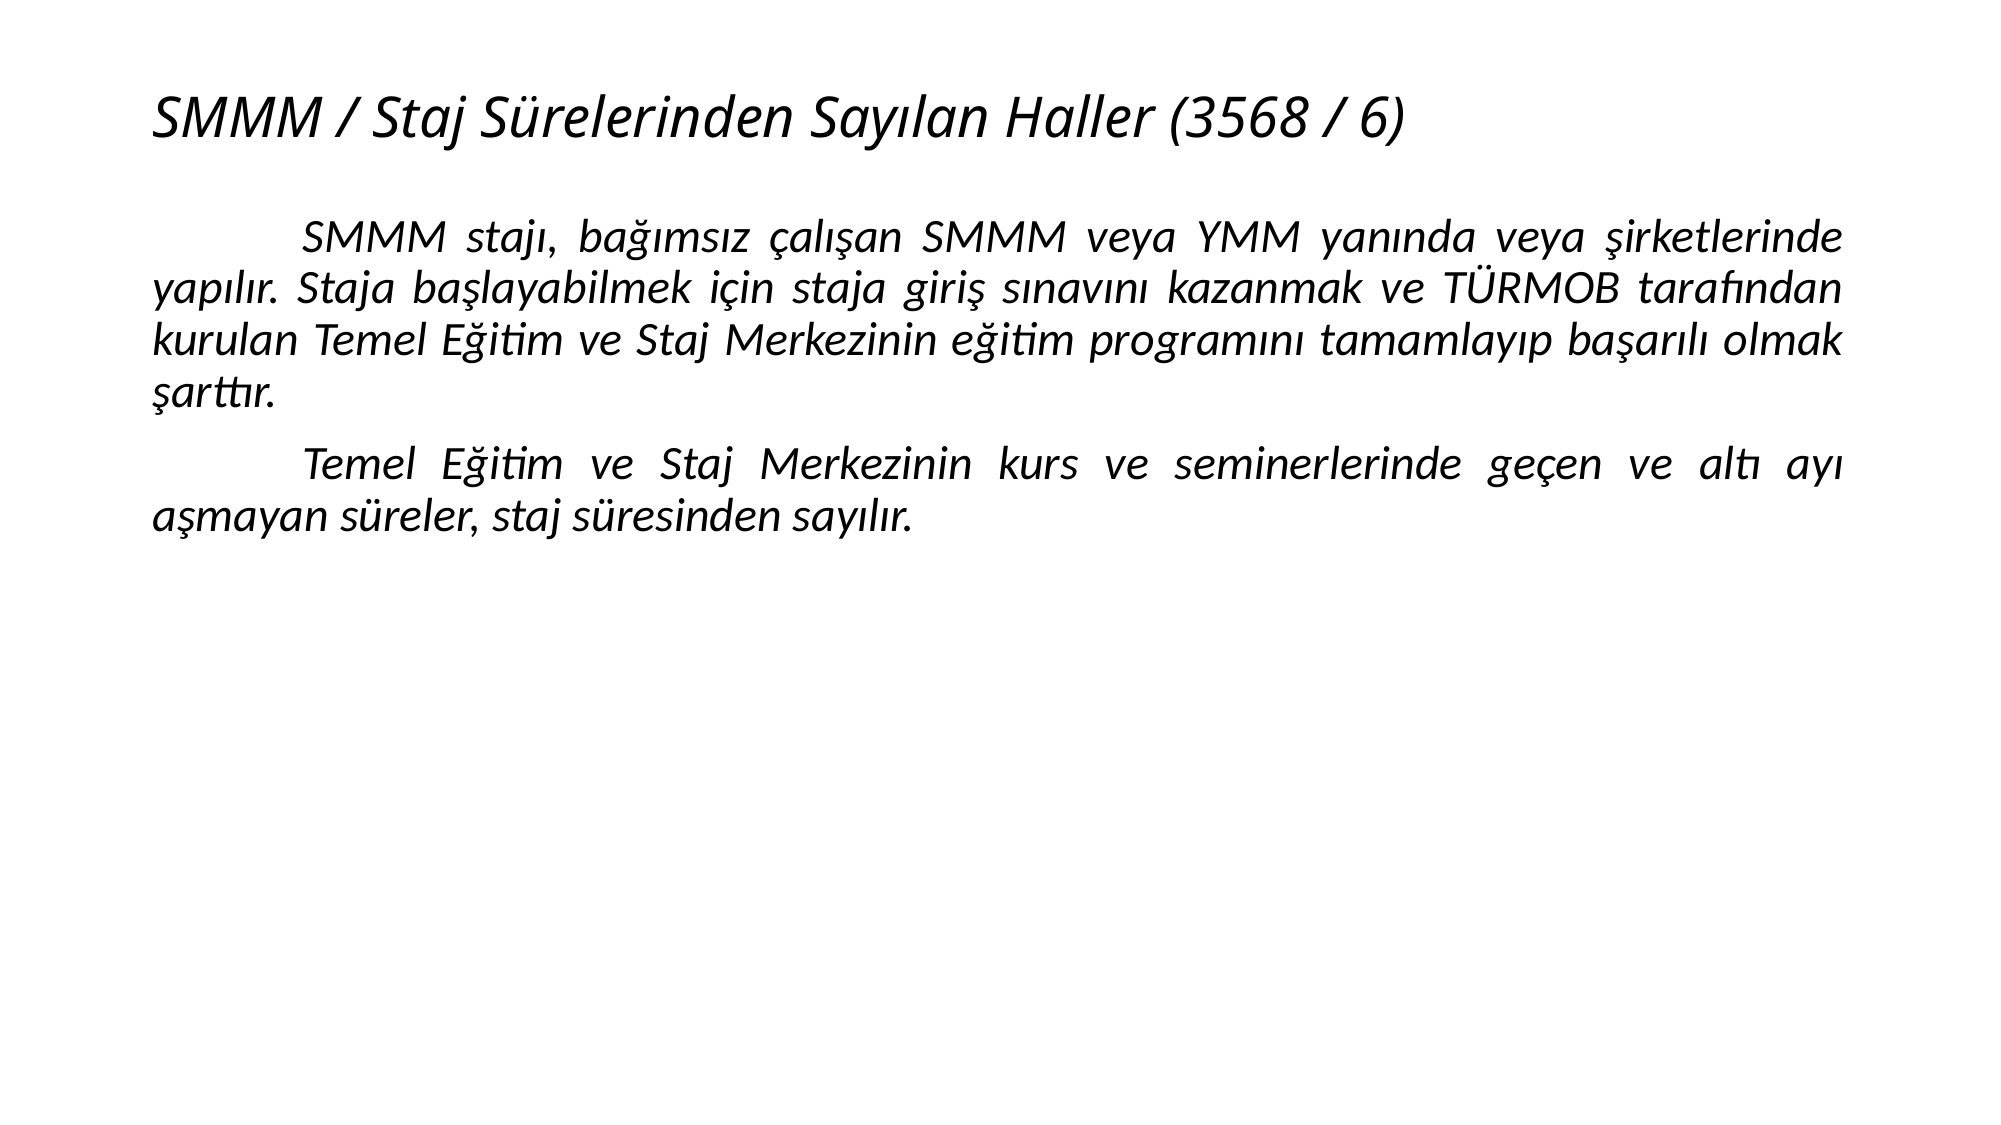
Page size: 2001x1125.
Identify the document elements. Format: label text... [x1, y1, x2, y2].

list SMMM stajı, bağımsız çalışan SMMM veya YMM yanında veya şirketlerinde yapılır. Staja başlayabilmek için staja giriş sınavını kazanmak ve TÜRMOB tarafından kurulan Temel Eğitim ve Staj Merkezinin eğitim programını tamamlayıp başarılı olmak şarttır. Temel Eğitim ve Staj Merkezinin kurs ve seminerlerinde geçen ve altı ayı aşmayan süreler, staj süresinden sayılır. [137, 203, 1863, 1014]
title SMMM / Staj Sürelerinden Sayılan Haller (3568 / 6) [137, 59, 1863, 180]
